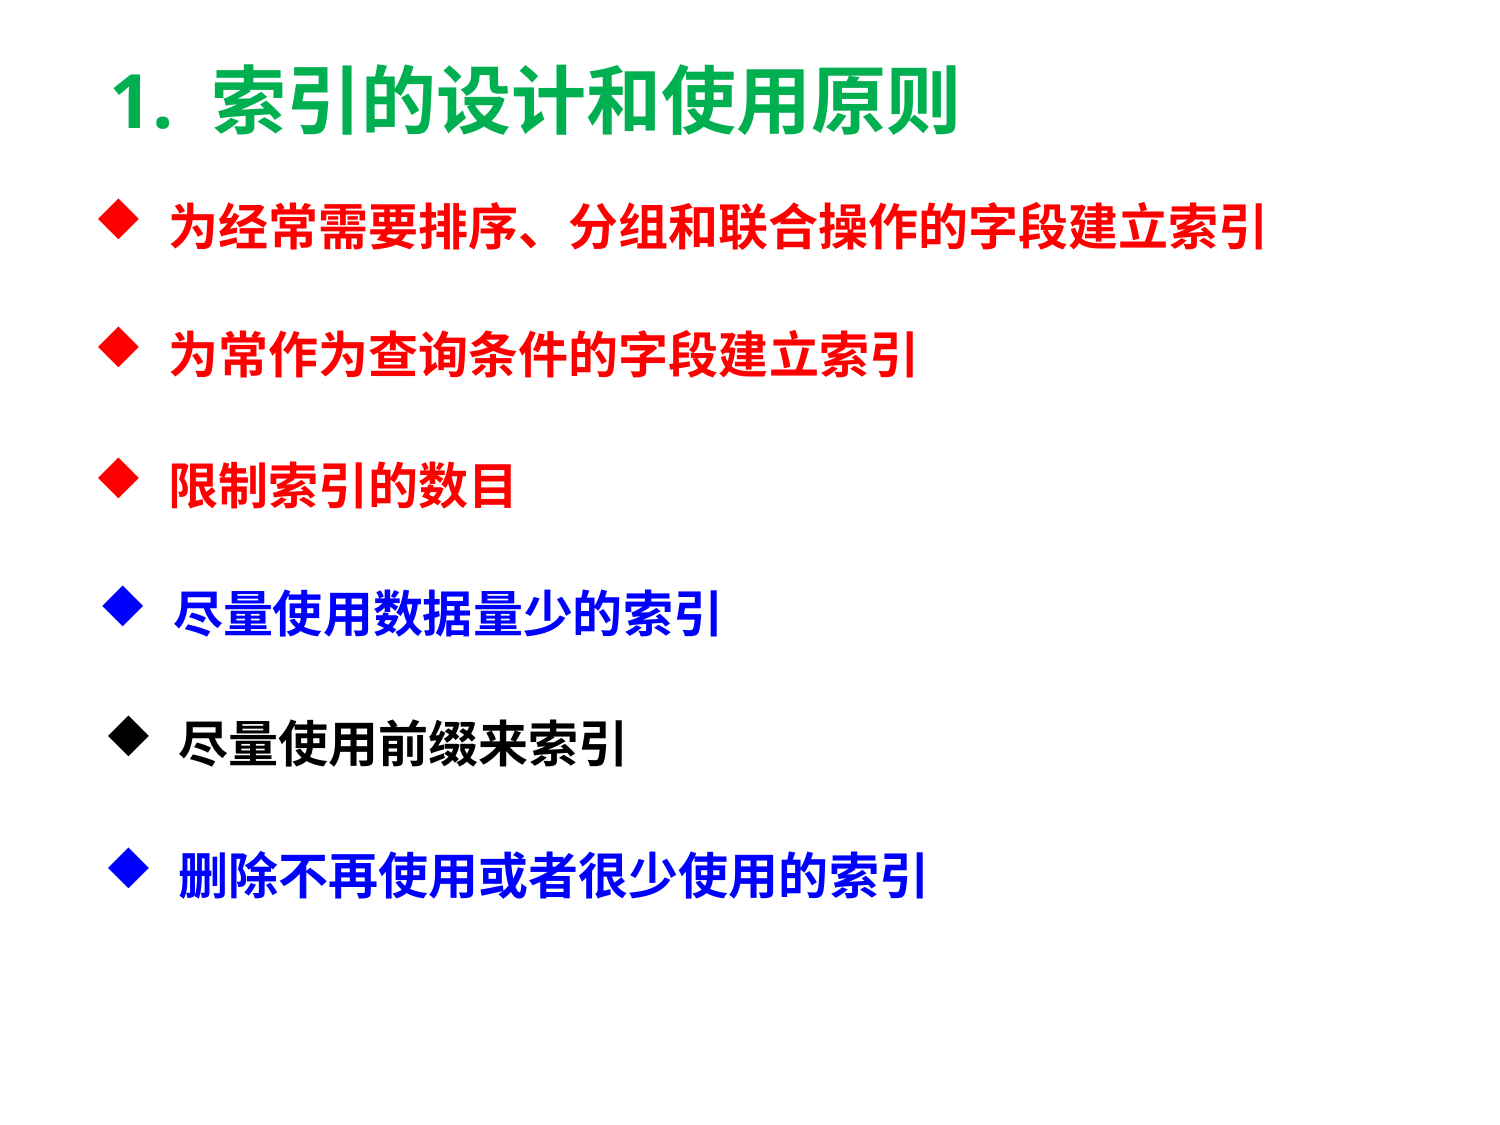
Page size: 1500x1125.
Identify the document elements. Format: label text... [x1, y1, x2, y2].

text_box 尽量使用前缀来索引 [89, 705, 1455, 780]
text_box 为常作为查询条件的字段建立索引 [78, 315, 1445, 391]
text_box 删除不再使用或者很少使用的索引 [89, 837, 1455, 913]
text_box 限制索引的数目 [78, 446, 1445, 522]
text_box 1. 索引的设计和使用原则 [19, 45, 1489, 151]
text_box 尽量使用数据量少的索引 [83, 575, 1449, 651]
text_box 为经常需要排序、分组和联合操作的字段建立索引 [78, 188, 1373, 264]
